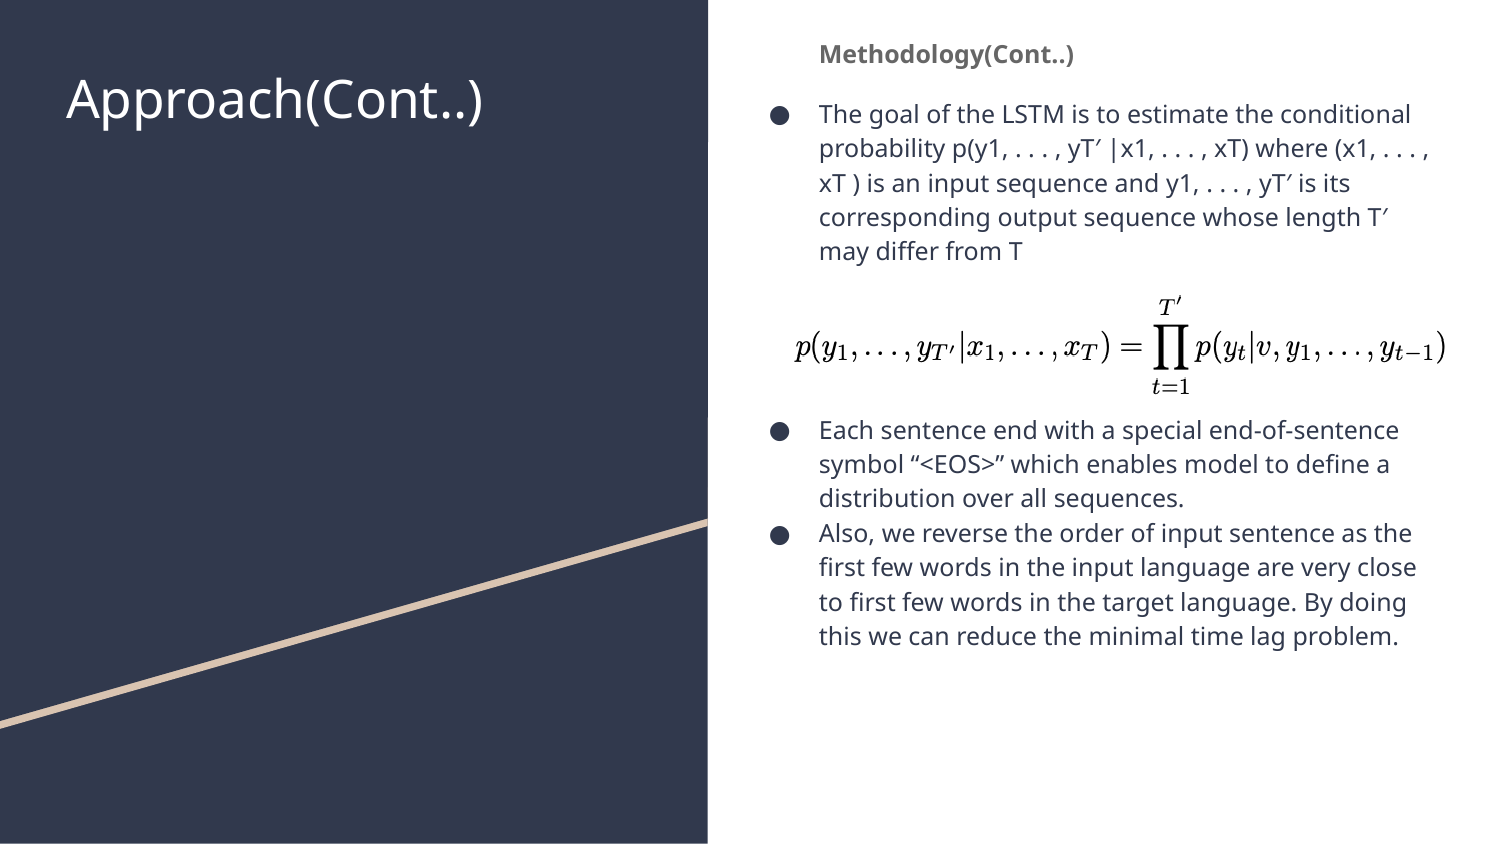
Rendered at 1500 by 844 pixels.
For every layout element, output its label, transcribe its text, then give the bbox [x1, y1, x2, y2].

list Methodology(Cont..) The goal of the LSTM is to estimate the conditional probability p(y1, . . . , yT′ |x1, . . . , xT) where (x1, . . . , xT ) is an input sequence and y1, . . . , yT′ is its corresponding output sequence whose length T′ may differ from T Each sentence end with a special end-of-sentence symbol “<EOS>” which enables model to define a distribution over all sequences. Also, we reverse the order of input sentence as the first few words in the input language are very close to first few words in the target language. By doing this we can reduce the minimal time lag problem. [728, 19, 1457, 805]
picture [749, 290, 1478, 406]
title Approach(Cont..) [51, 50, 1449, 145]
